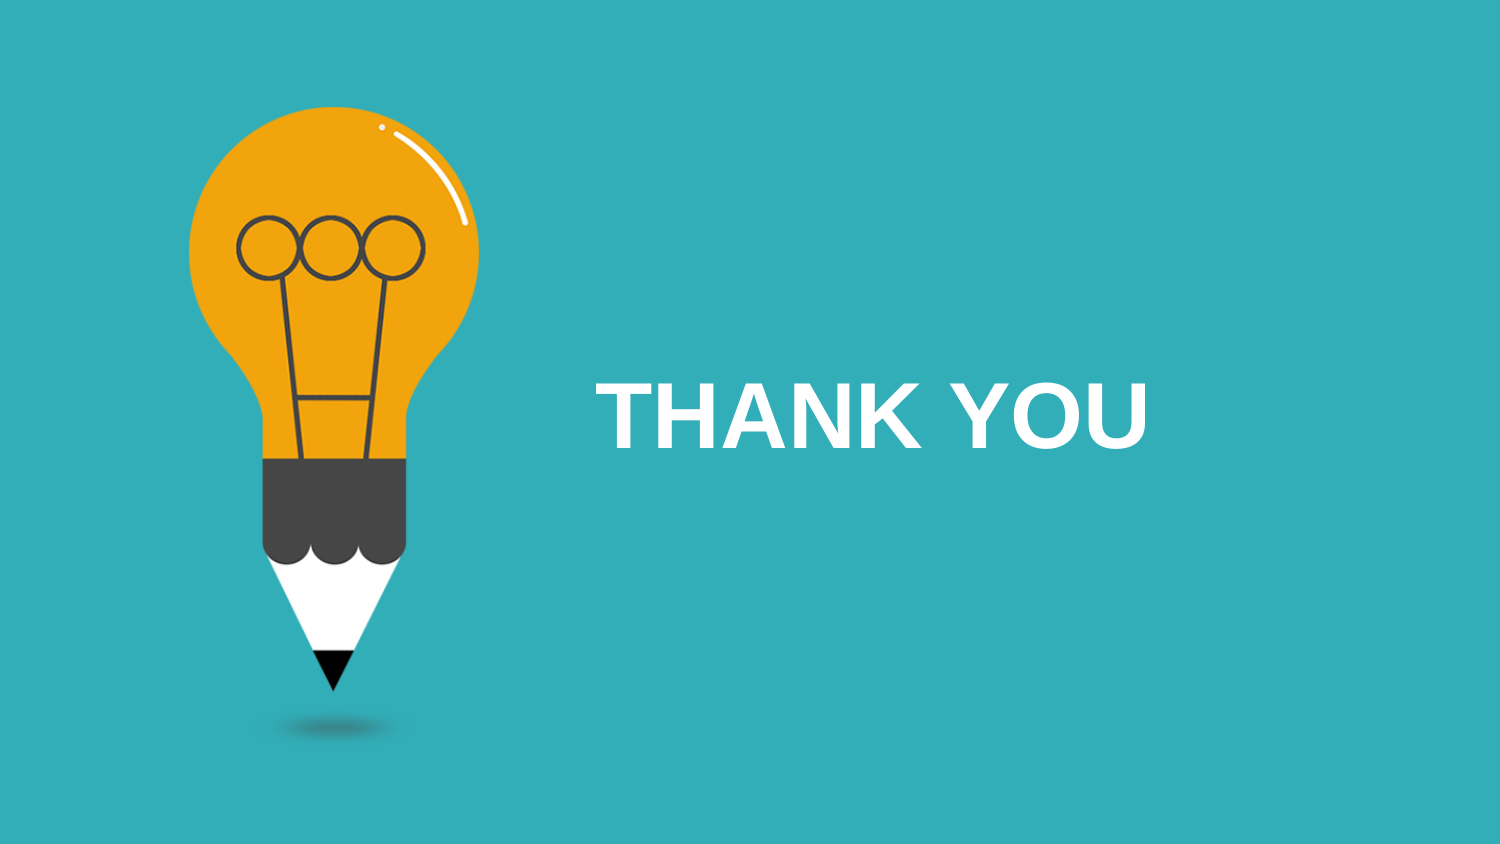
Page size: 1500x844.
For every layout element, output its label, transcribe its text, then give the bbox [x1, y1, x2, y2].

title THANK YOU [523, 306, 1224, 538]
picture [189, 107, 479, 751]
